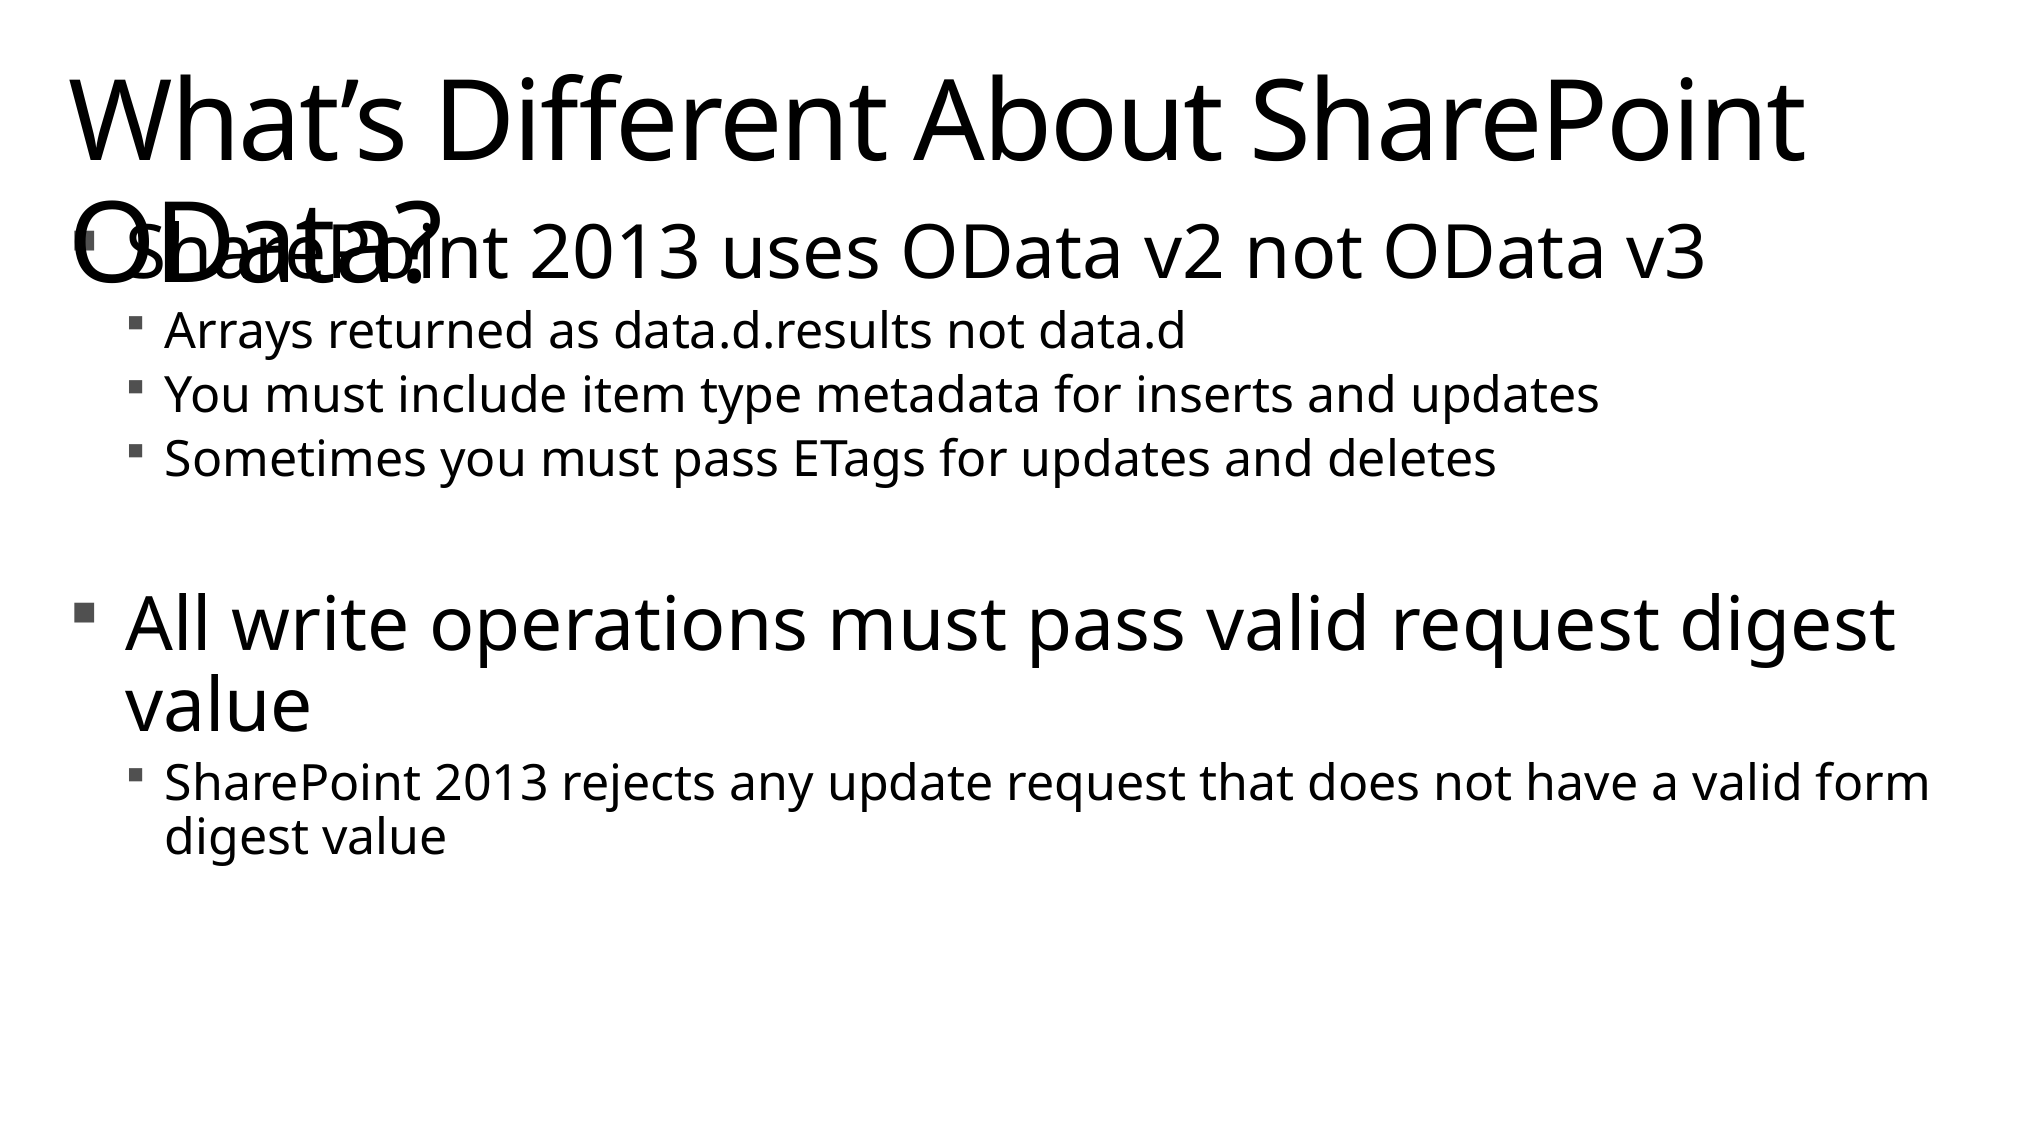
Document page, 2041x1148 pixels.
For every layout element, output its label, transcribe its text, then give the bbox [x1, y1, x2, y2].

list SharePoint 2013 uses OData v2 not OData v3 Arrays returned as data.d.results not data.d You must include item type metadata for inserts and updates Sometimes you must pass ETags for updates and deletes All write operations must pass valid request digest value SharePoint 2013 rejects any update request that does not have a valid form digest value [45, 199, 1996, 977]
title What’s Different About SharePoint OData? [45, 48, 1996, 199]
